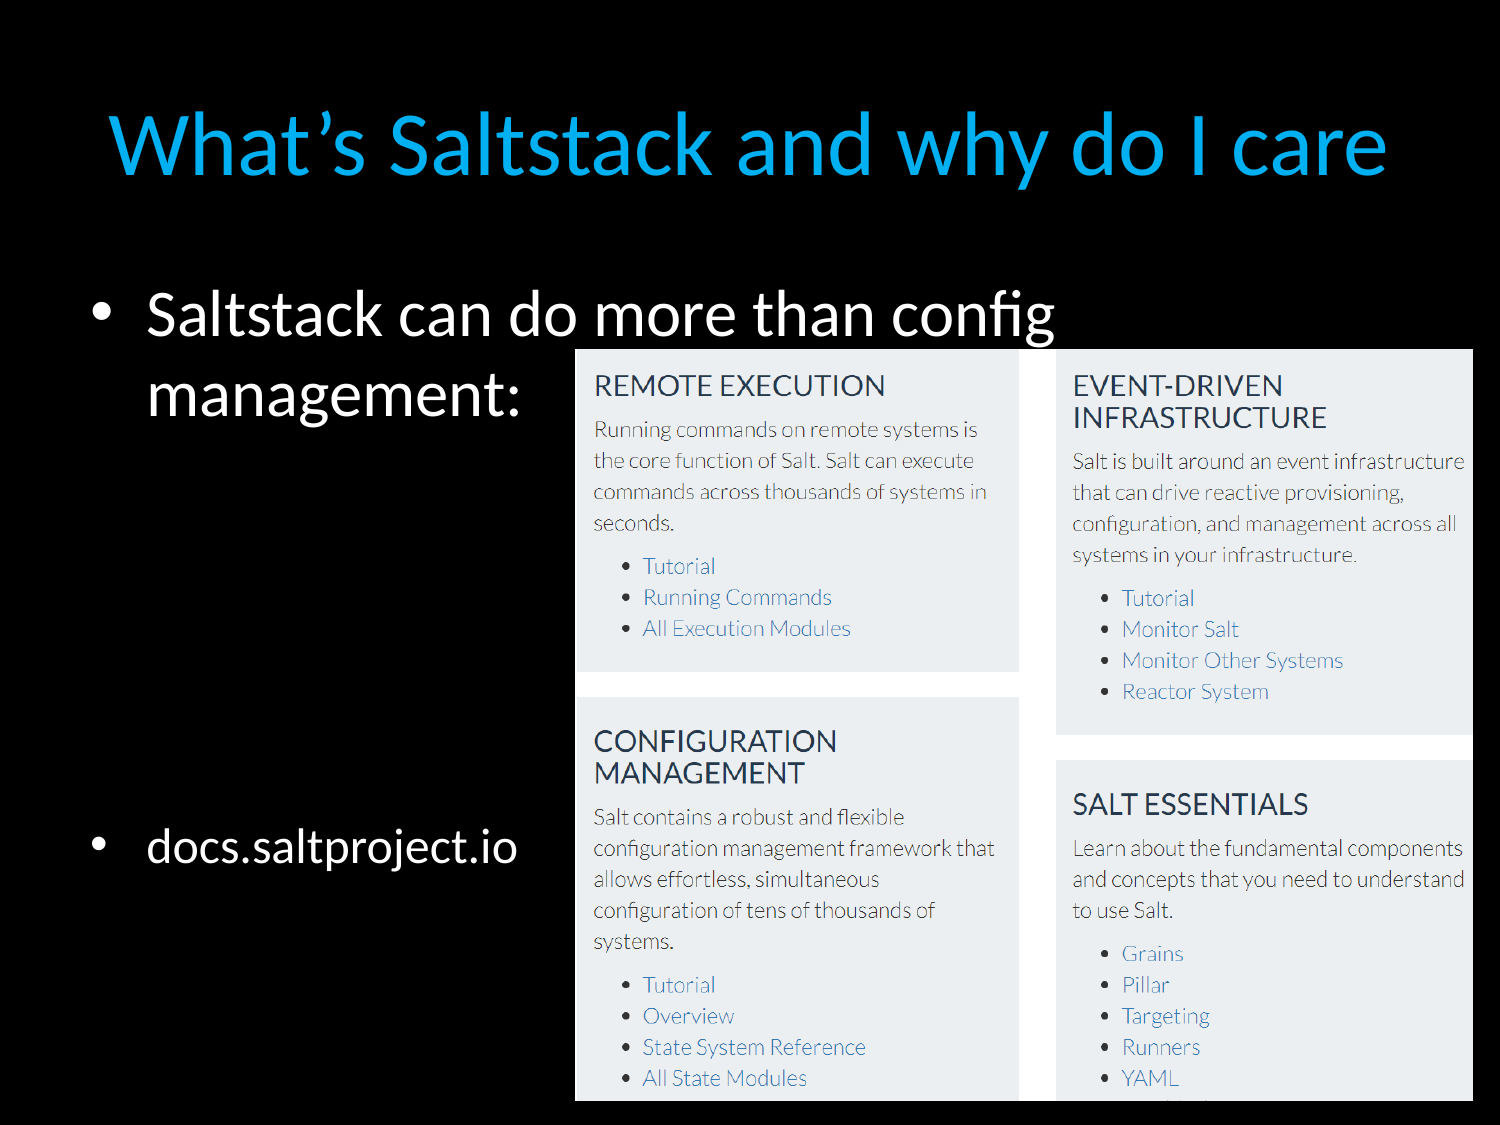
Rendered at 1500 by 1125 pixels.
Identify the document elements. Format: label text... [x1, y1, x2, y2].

title What’s Saltstack and why do I care [75, 45, 1425, 233]
list Saltstack can do more than config management: docs.saltproject.io [75, 262, 1425, 1005]
picture [574, 349, 1473, 1101]
